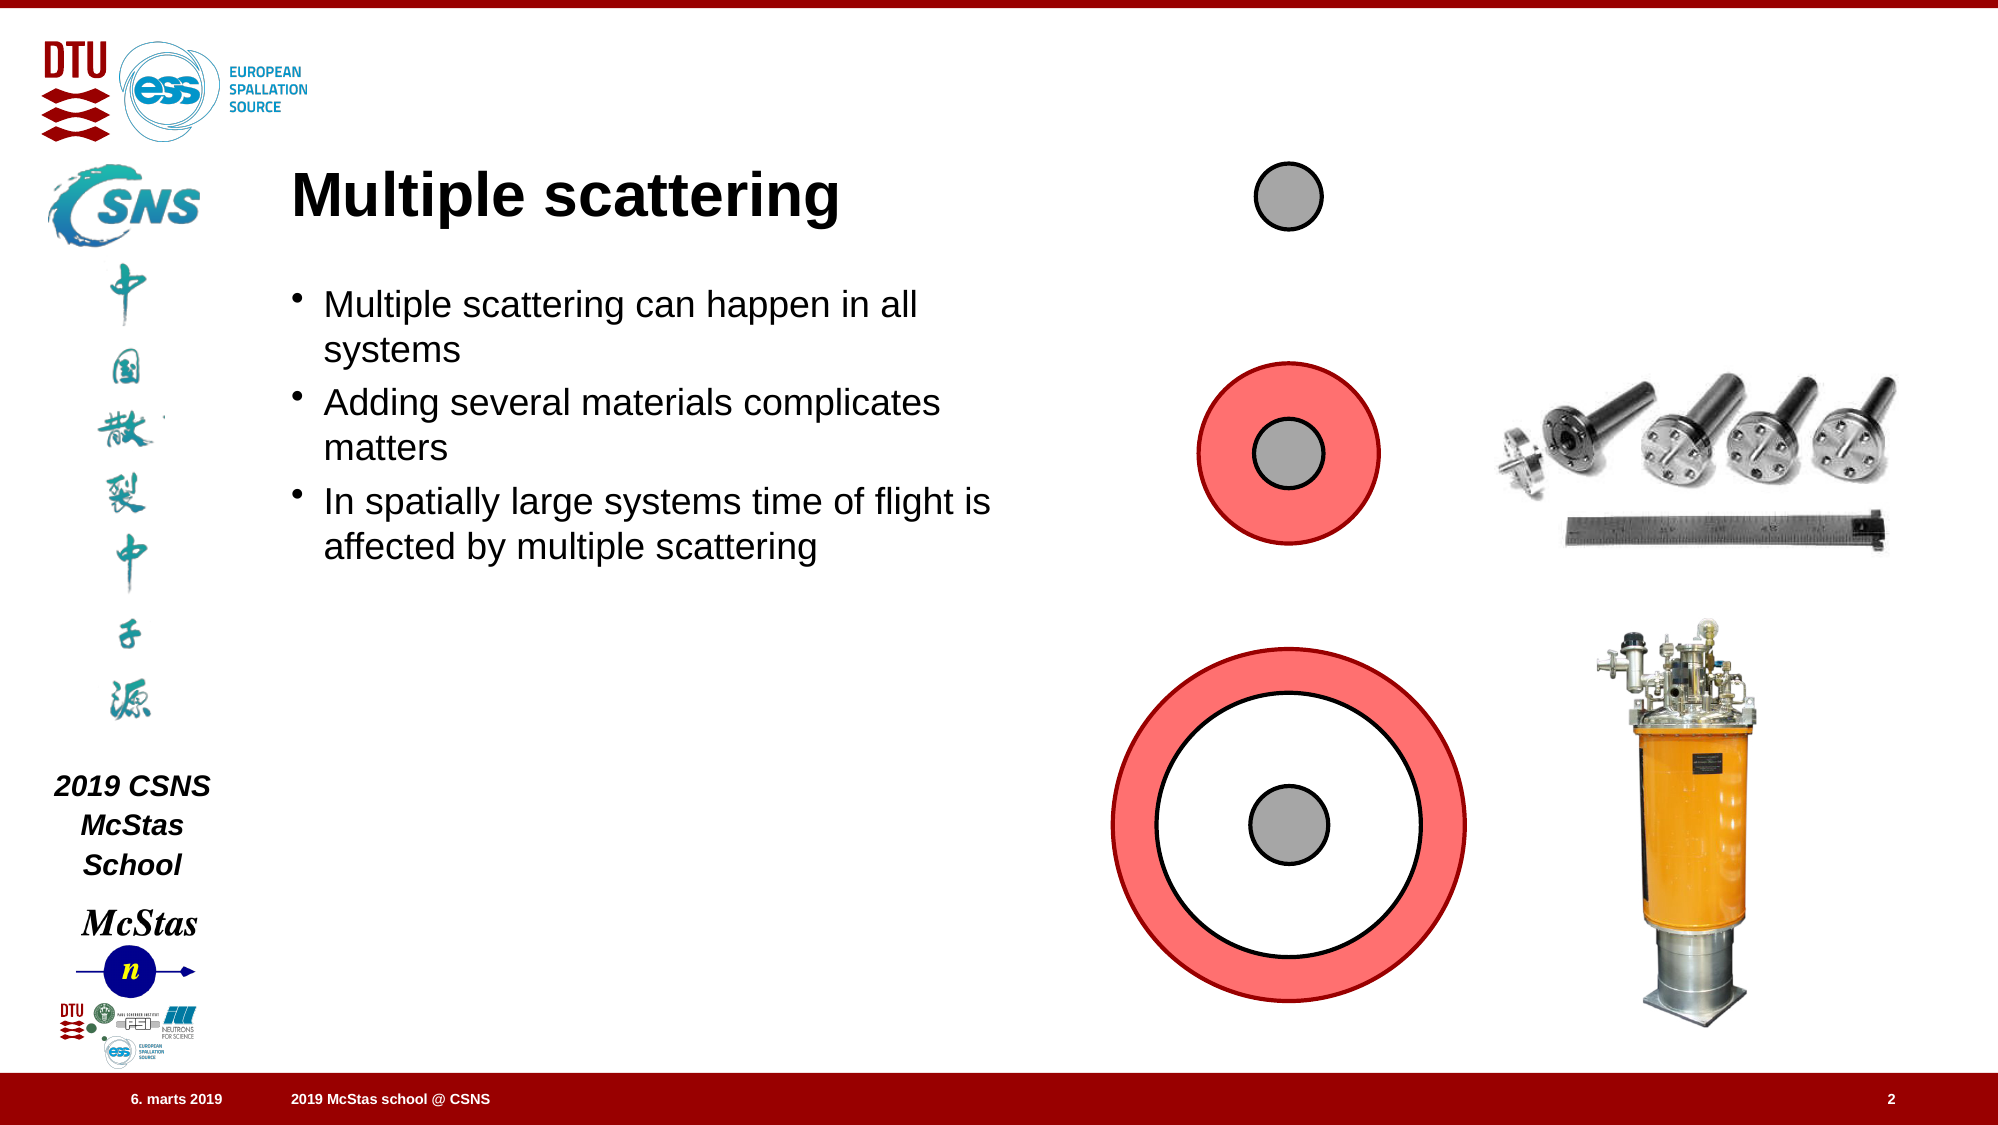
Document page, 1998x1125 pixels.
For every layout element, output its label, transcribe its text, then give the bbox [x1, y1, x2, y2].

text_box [1198, 363, 1380, 544]
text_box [1112, 648, 1466, 1002]
picture [116, 1013, 160, 1030]
slide_number 2 [1886, 1088, 1909, 1110]
picture [48, 162, 209, 744]
picture [1592, 599, 1801, 1039]
picture [86, 1003, 197, 1069]
picture [1484, 345, 1909, 563]
text_box [1099, 279, 1823, 1026]
picture [119, 41, 307, 142]
picture [59, 908, 213, 999]
text_box [1255, 163, 1322, 230]
title Multiple scattering [290, 69, 1820, 230]
list Multiple scattering can happen in all systems Adding several materials complicates matters In spatially large systems time of flight is affected by multiple scattering [290, 279, 1016, 1027]
